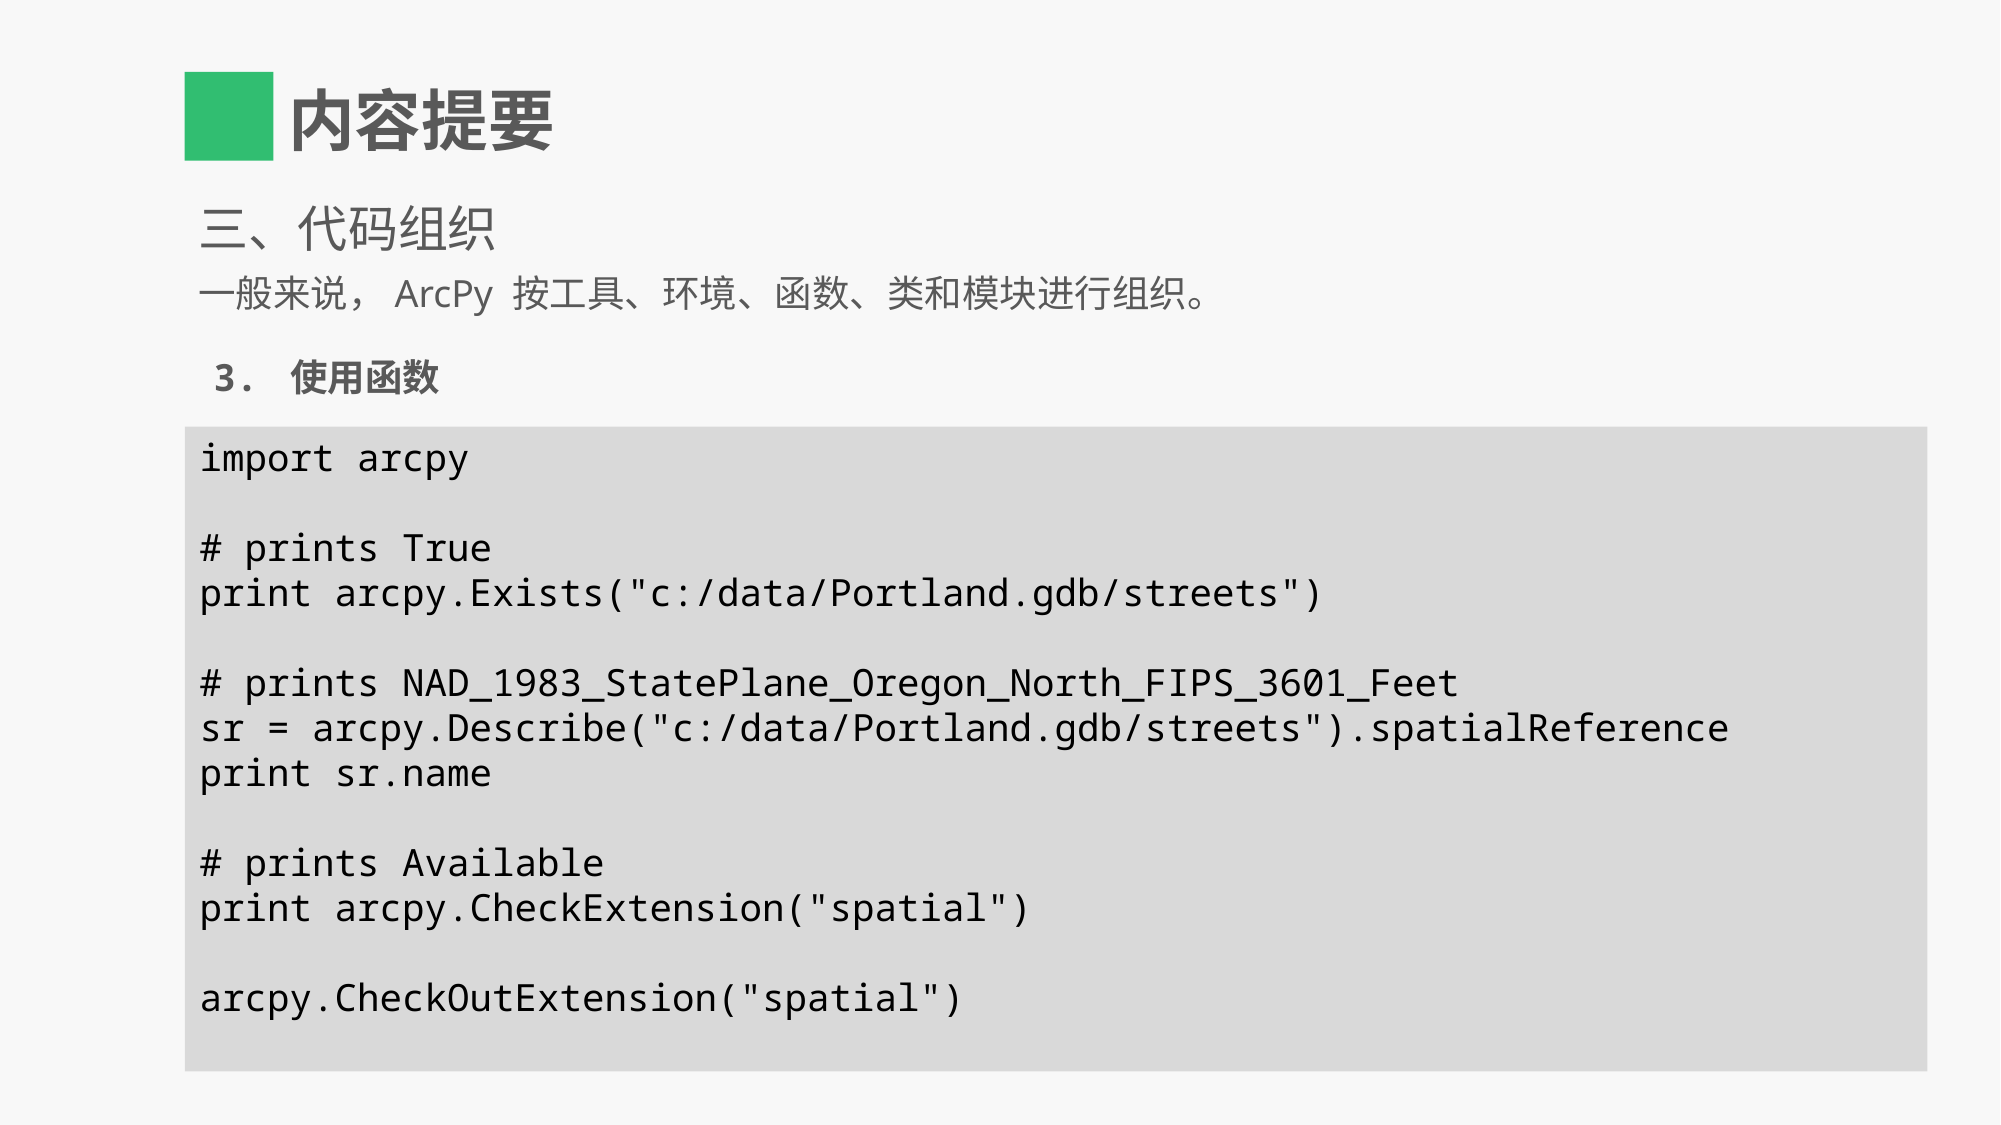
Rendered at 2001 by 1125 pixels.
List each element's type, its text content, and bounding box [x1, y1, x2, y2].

text_box import arcpy # prints True print arcpy.Exists("c:/data/Portland.gdb/streets") # prints NAD_1983_StatePlane_Oregon_North_FIPS_3601_Feet sr = arcpy.Describe("c:/data/Portland.gdb/streets").spatialReference print sr.name # prints Available print arcpy.CheckExtension("spatial") arcpy.CheckOutExtension("spatial") [184, 426, 1928, 1072]
text_box 3. 使用函数 [198, 346, 455, 407]
text_box 三、代码组织 一般来说，ArcPy 按工具、环境、函数、类和模块进行组织。 [183, 190, 1240, 323]
